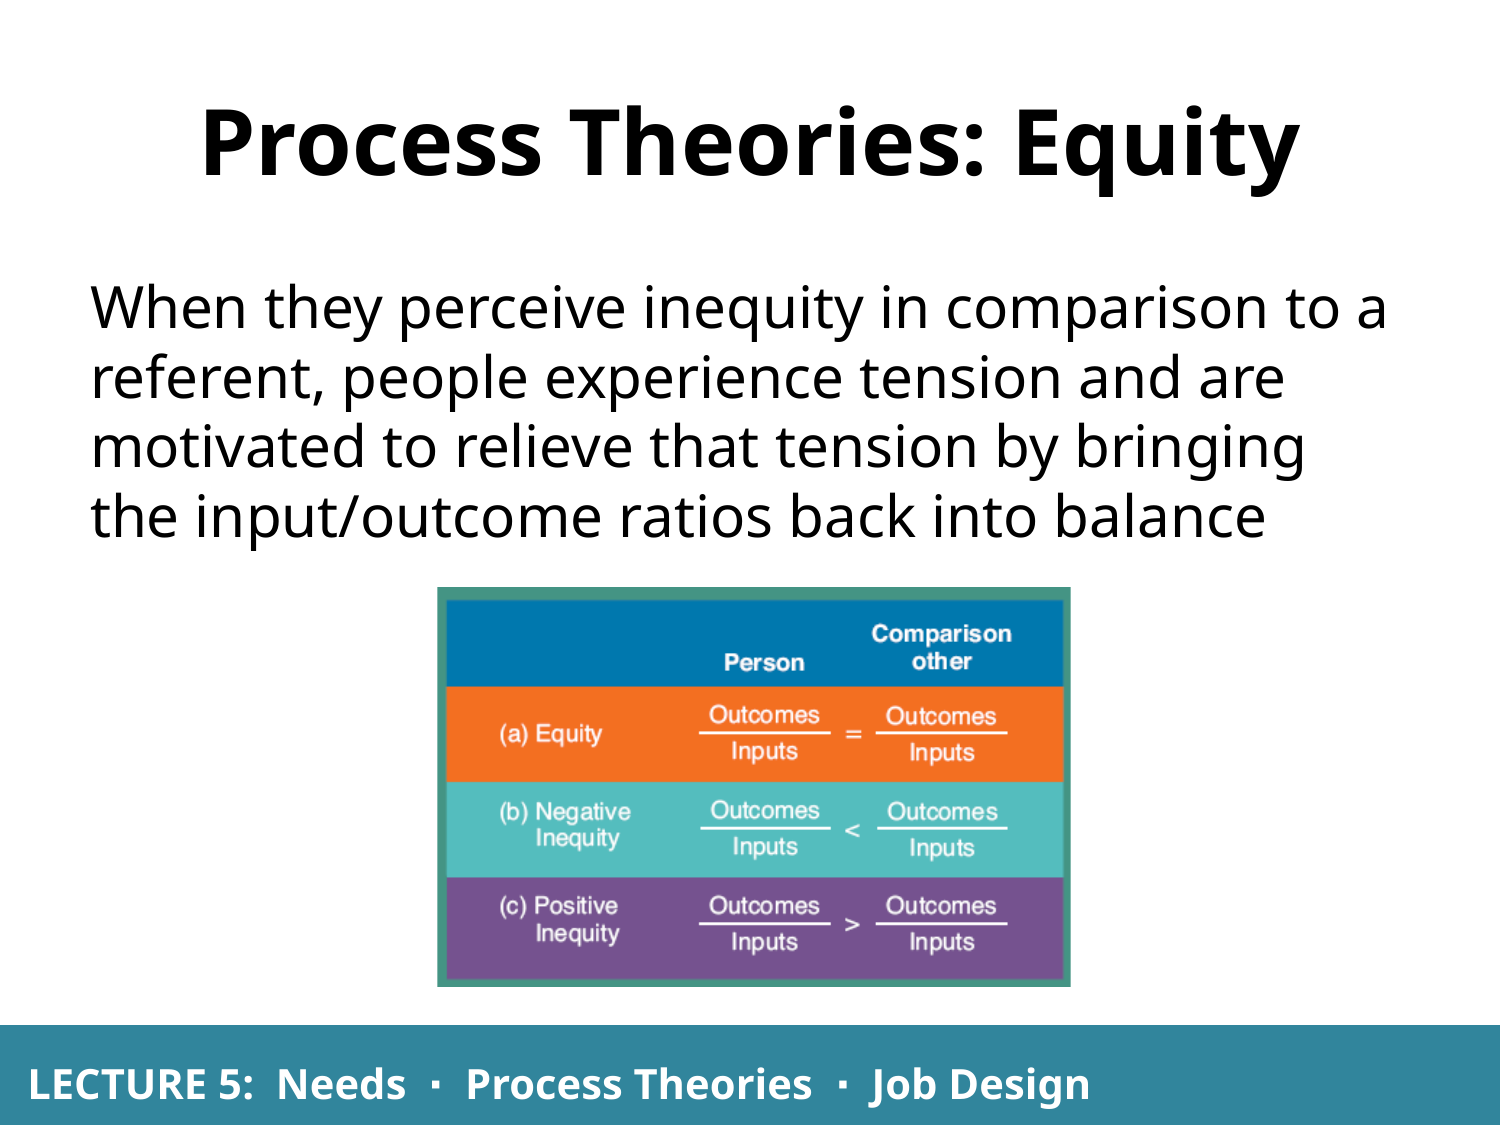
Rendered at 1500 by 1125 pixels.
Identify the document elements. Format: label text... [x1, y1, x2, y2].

picture [437, 587, 1071, 988]
list When they perceive inequity in comparison to a referent, people experience tension and are motivated to relieve that tension by bringing the input/outcome ratios back into balance [75, 262, 1425, 1005]
title Process Theories: Equity [75, 45, 1425, 233]
text_box LECTURE 5: Needs ∙ Process Theories ∙ Job Design [12, 1050, 1488, 1115]
